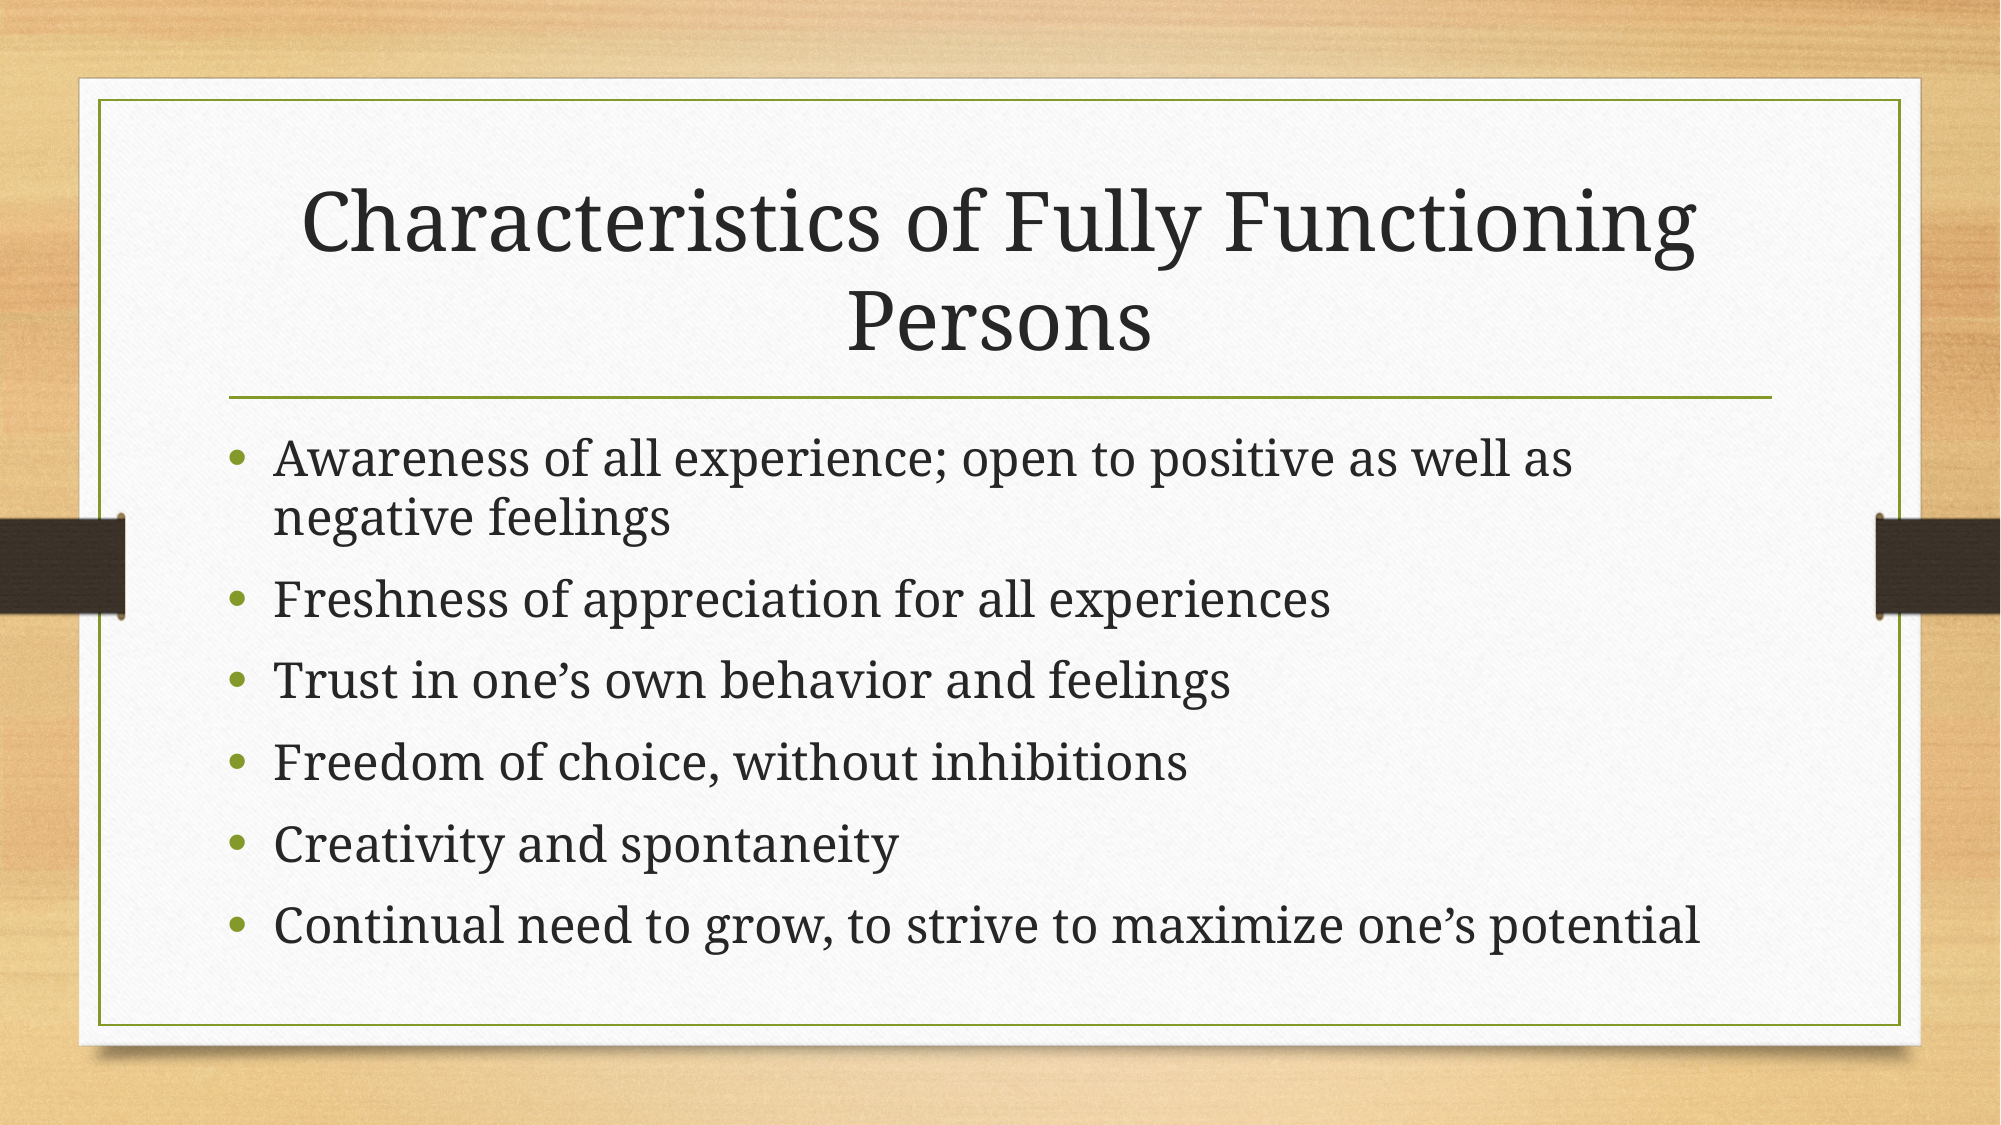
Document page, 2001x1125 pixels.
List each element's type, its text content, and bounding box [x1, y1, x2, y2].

title Characteristics of Fully Functioning Persons [212, 161, 1788, 375]
list Awareness of all experience; open to positive as well as negative feelings Freshness of appreciation for all experiences Trust in one’s own behavior and feelings Freedom of choice, without inhibitions Creativity and spontaneity Continual need to grow, to strive to maximize one’s potential [212, 419, 1788, 964]
picture [0, 0, 2001, 1125]
